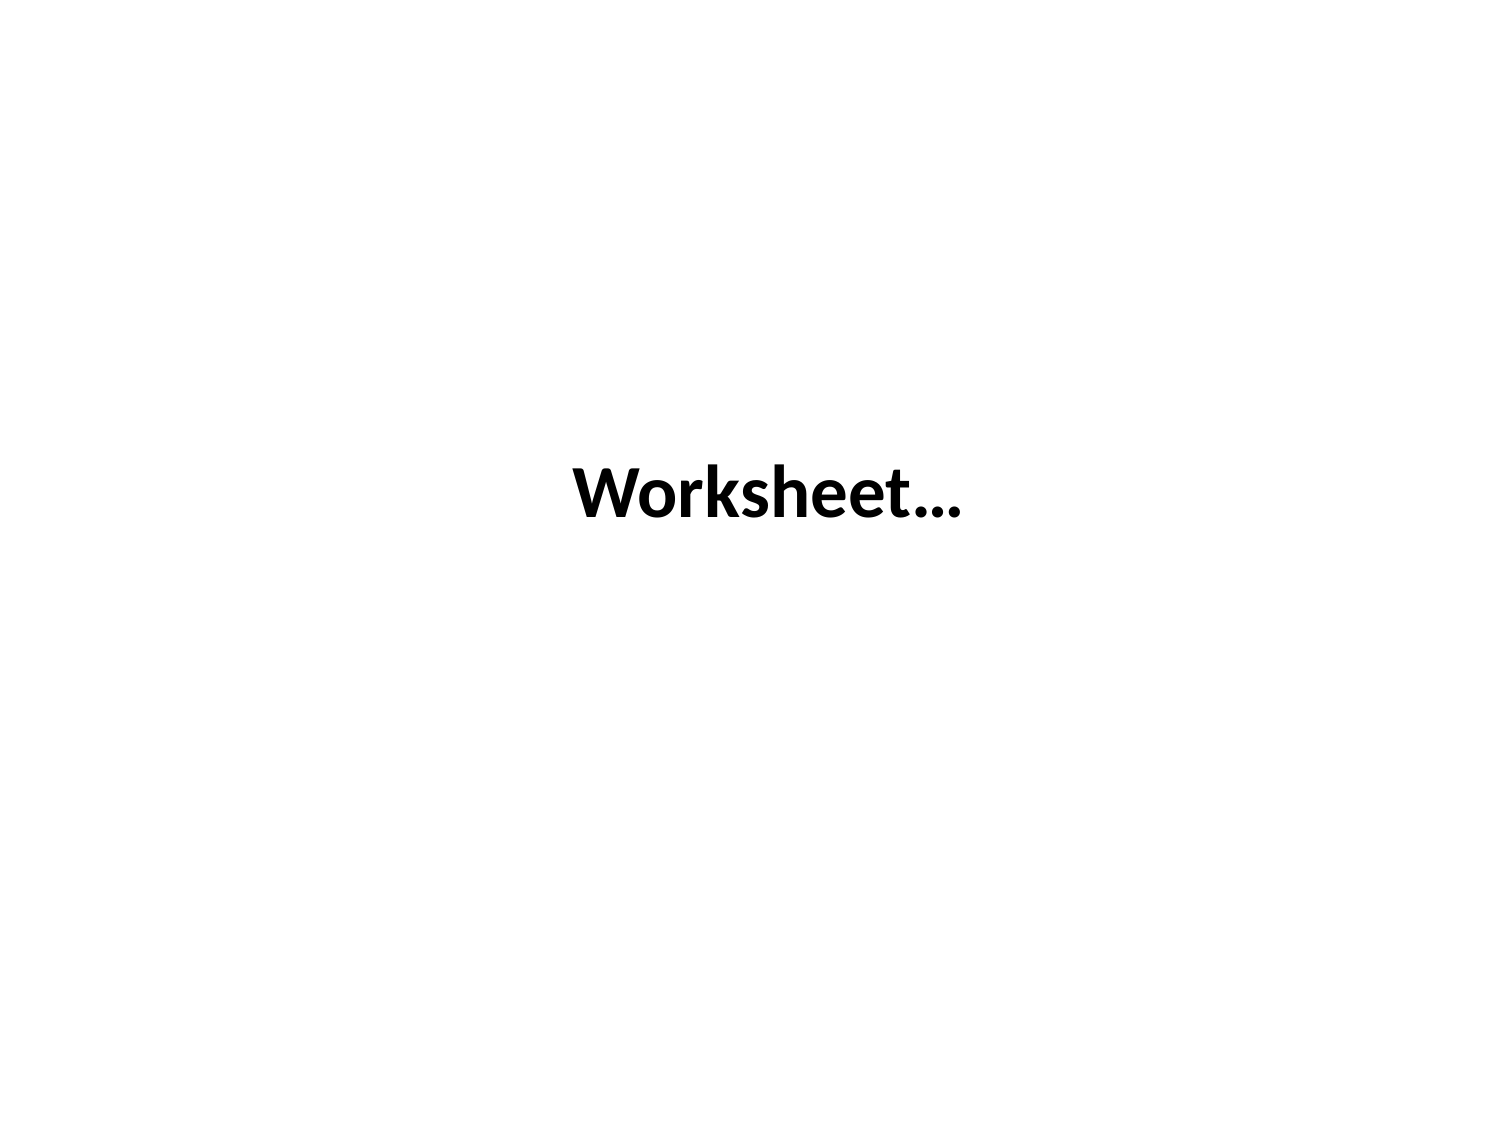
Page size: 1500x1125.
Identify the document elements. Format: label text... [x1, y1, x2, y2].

title Worksheet… [75, 360, 1425, 548]
